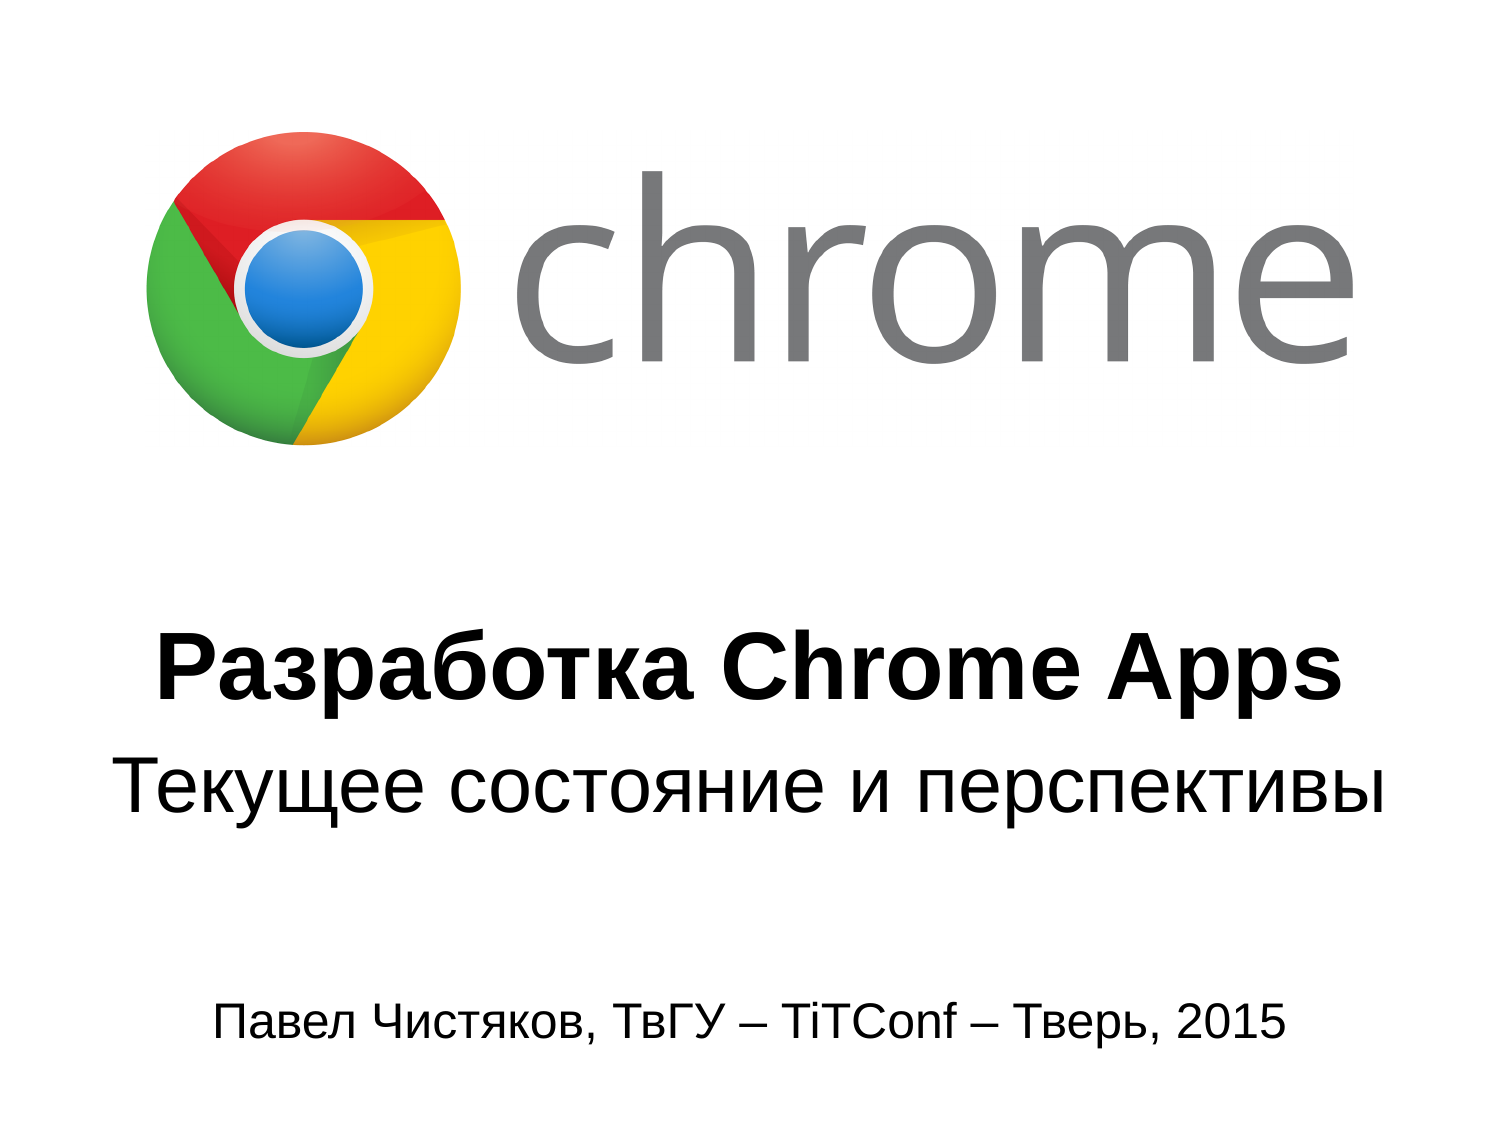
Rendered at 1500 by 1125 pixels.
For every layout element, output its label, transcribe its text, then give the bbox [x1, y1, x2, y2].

picture [145, 130, 1355, 447]
text_box Разработка Chrome Apps Текущее состояние и перспективы [0, 571, 1500, 849]
text_box Павел Чистяков, ТвГУ – TiTConf – Тверь, 2015 [0, 973, 1500, 1047]
